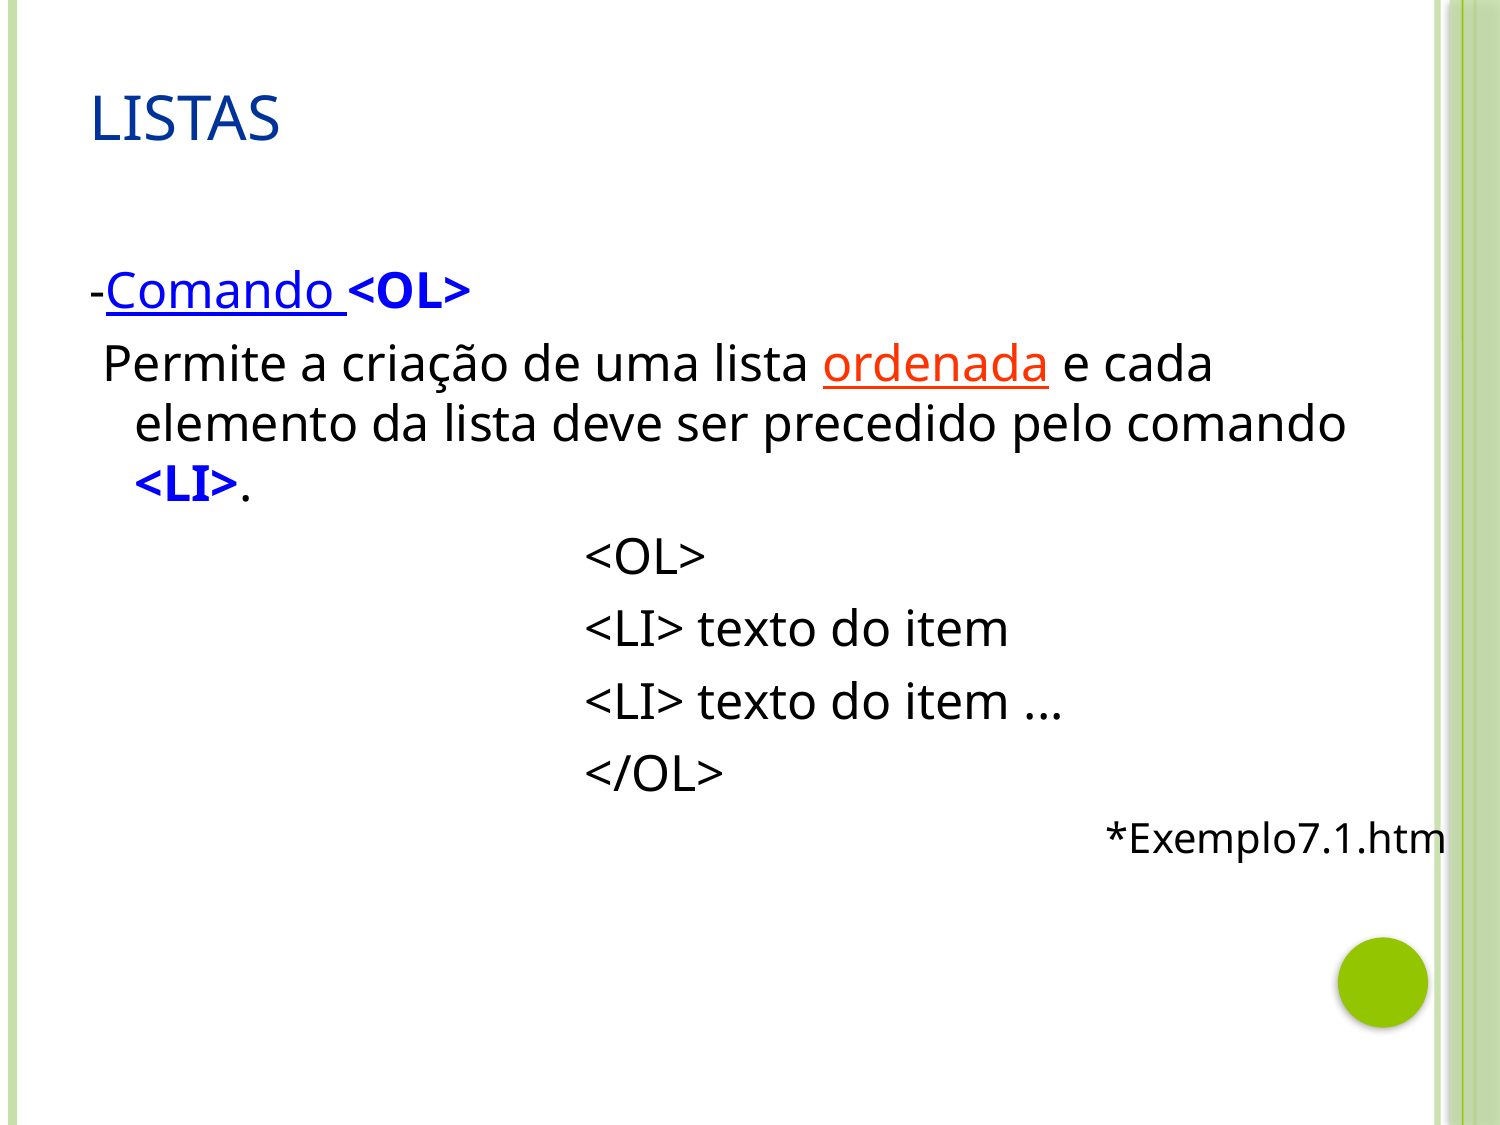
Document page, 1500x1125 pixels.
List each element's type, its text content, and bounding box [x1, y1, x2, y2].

list -Comando <OL> Permite a criação de uma lista ordenada e cada elemento da lista deve ser precedido pelo comando <LI>. <OL> <LI> texto do item <LI> texto do item ... </OL> *Exemplo7.1.htm [75, 255, 1463, 1000]
title Listas [75, 70, 1426, 161]
